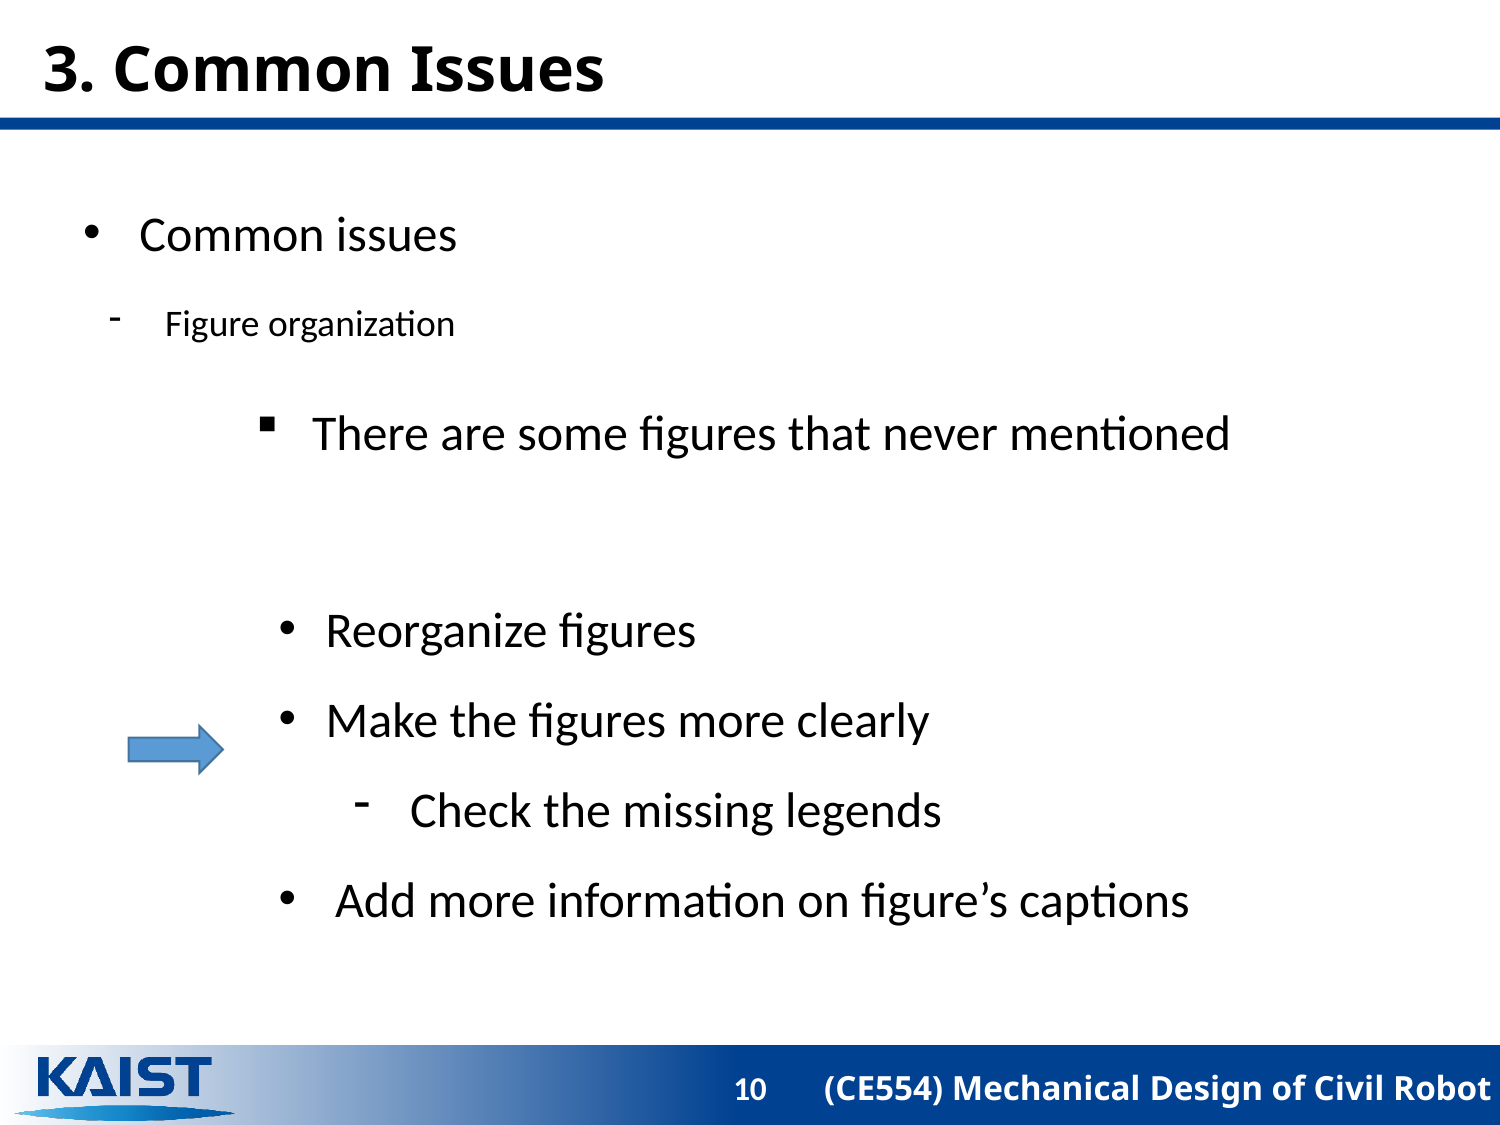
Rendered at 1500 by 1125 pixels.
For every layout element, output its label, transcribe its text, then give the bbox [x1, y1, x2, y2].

text_box There are some figures that never mentioned [241, 363, 1247, 468]
text_box [127, 723, 225, 776]
text_box Figure organization [94, 269, 1394, 352]
picture [14, 1055, 235, 1121]
text_box Common issues [68, 193, 473, 269]
text_box Reorganize figures Make the figures more clearly Check the missing legends Add more information on figure’s captions [264, 560, 1377, 935]
title 3. Common Issues [28, 0, 1475, 145]
